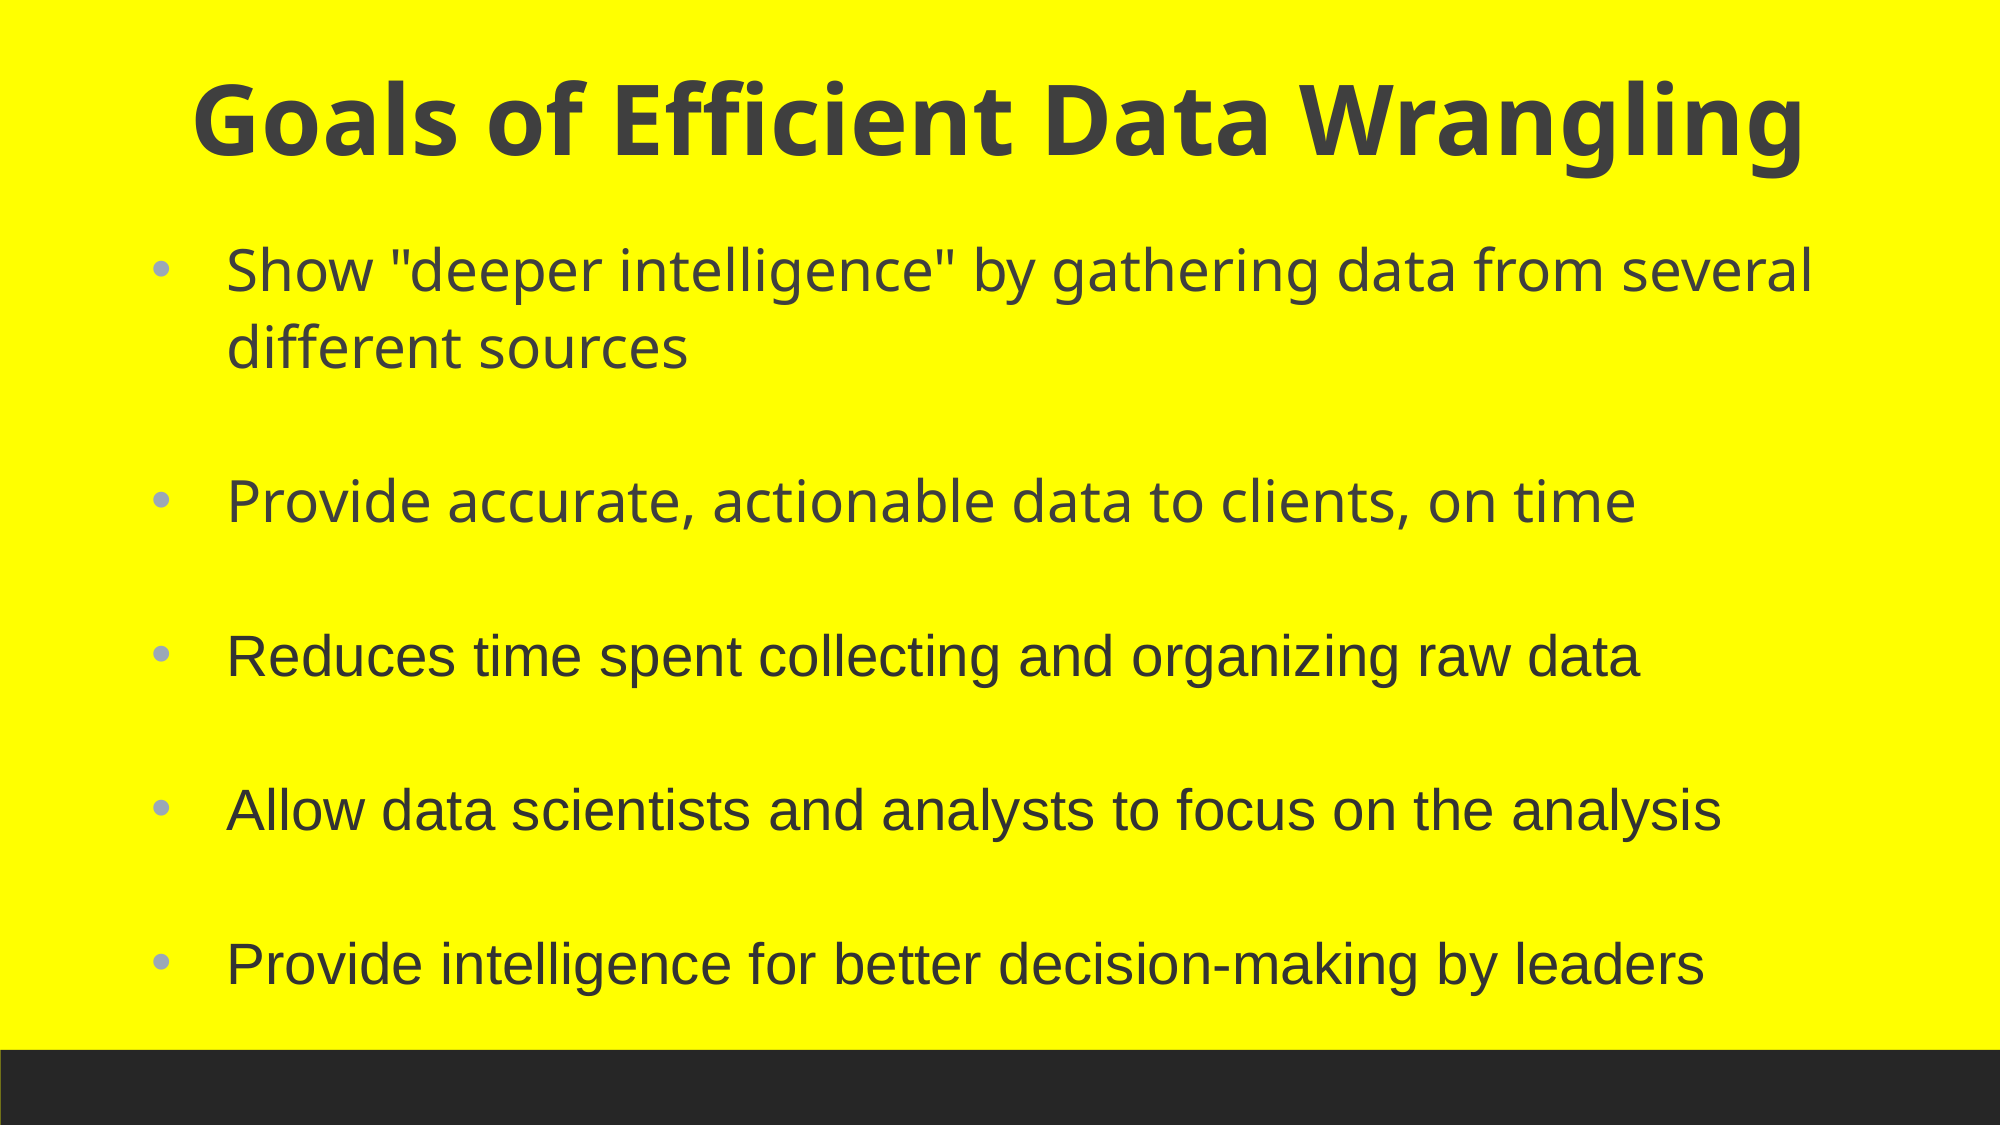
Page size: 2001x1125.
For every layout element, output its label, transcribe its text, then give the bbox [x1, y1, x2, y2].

list Show "deeper intelligence" by gathering data from several different sources Provide accurate, actionable data to clients, on time Reduces time spent collecting and organizing raw data Allow data scientists and analysts to focus on the analysis Provide intelligence for better decision-making by leaders [151, 218, 1932, 1002]
title Goals of Efficient Data Wrangling [174, 41, 1825, 206]
